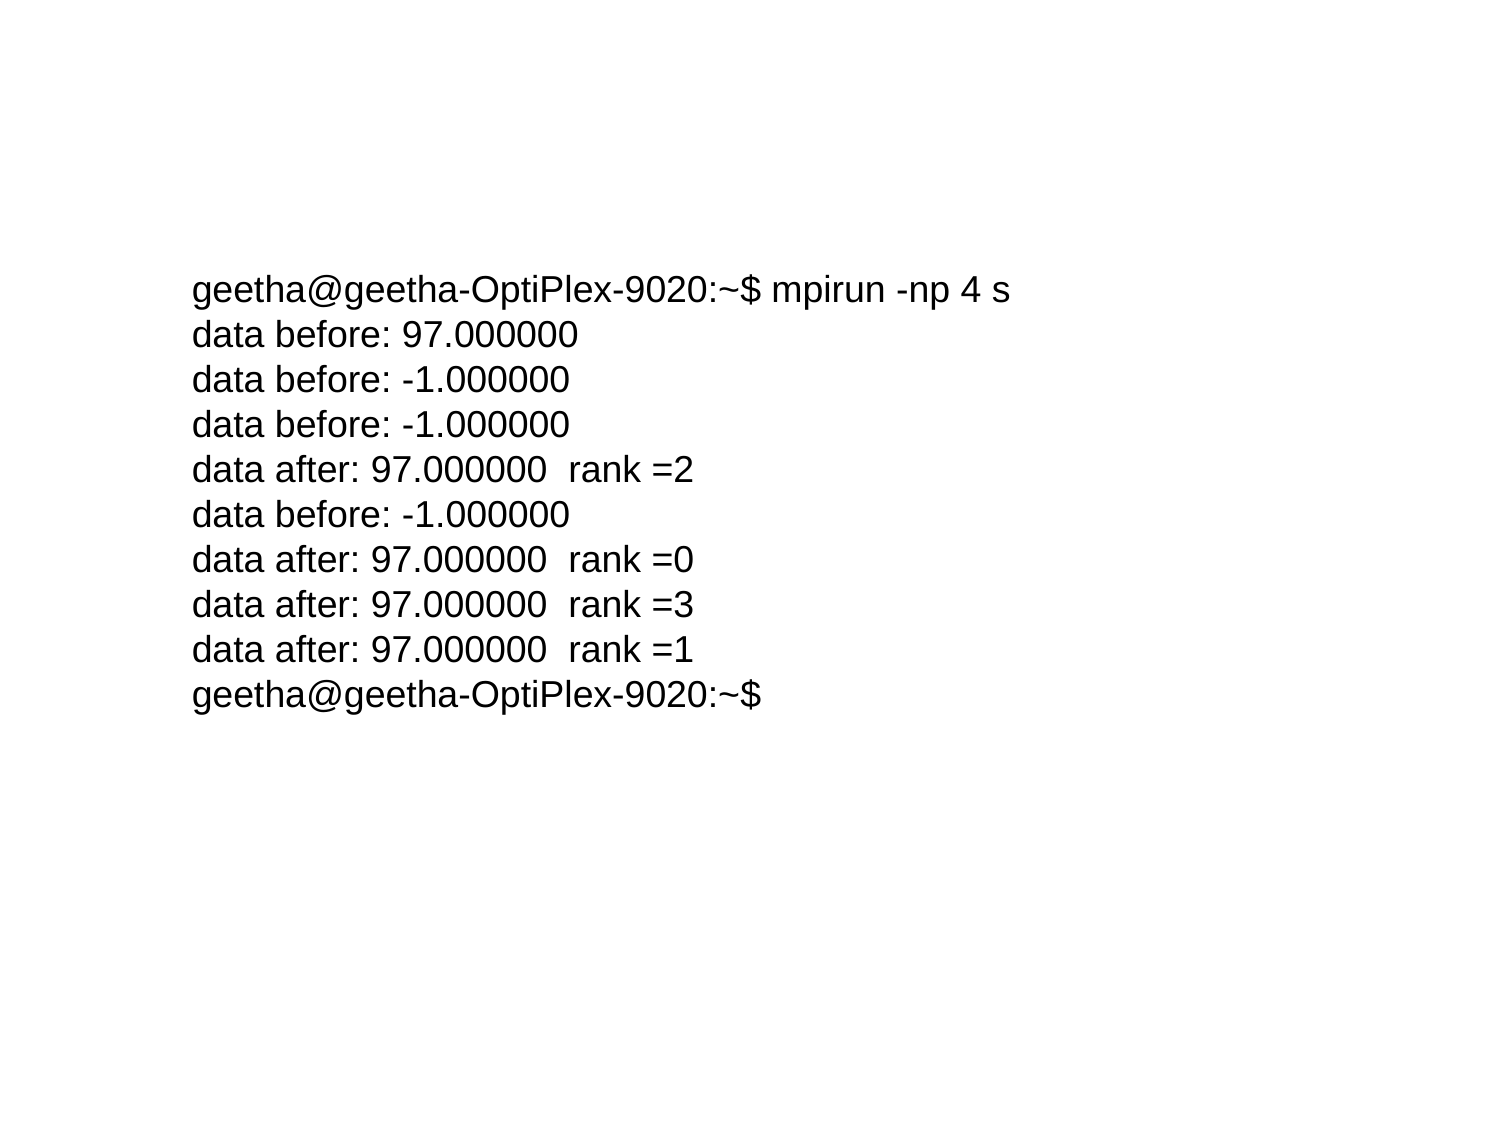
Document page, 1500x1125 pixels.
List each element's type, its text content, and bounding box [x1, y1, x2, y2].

text_box geetha@geetha-OptiPlex-9020:~$ mpirun -np 4 s data before: 97.000000 data before: -1.000000 data before: -1.000000 data after: 97.000000 rank =2 data before: -1.000000 data after: 97.000000 rank =0 data after: 97.000000 rank =3 data after: 97.000000 rank =1 geetha@geetha-OptiPlex-9020:~$ [177, 212, 1181, 969]
